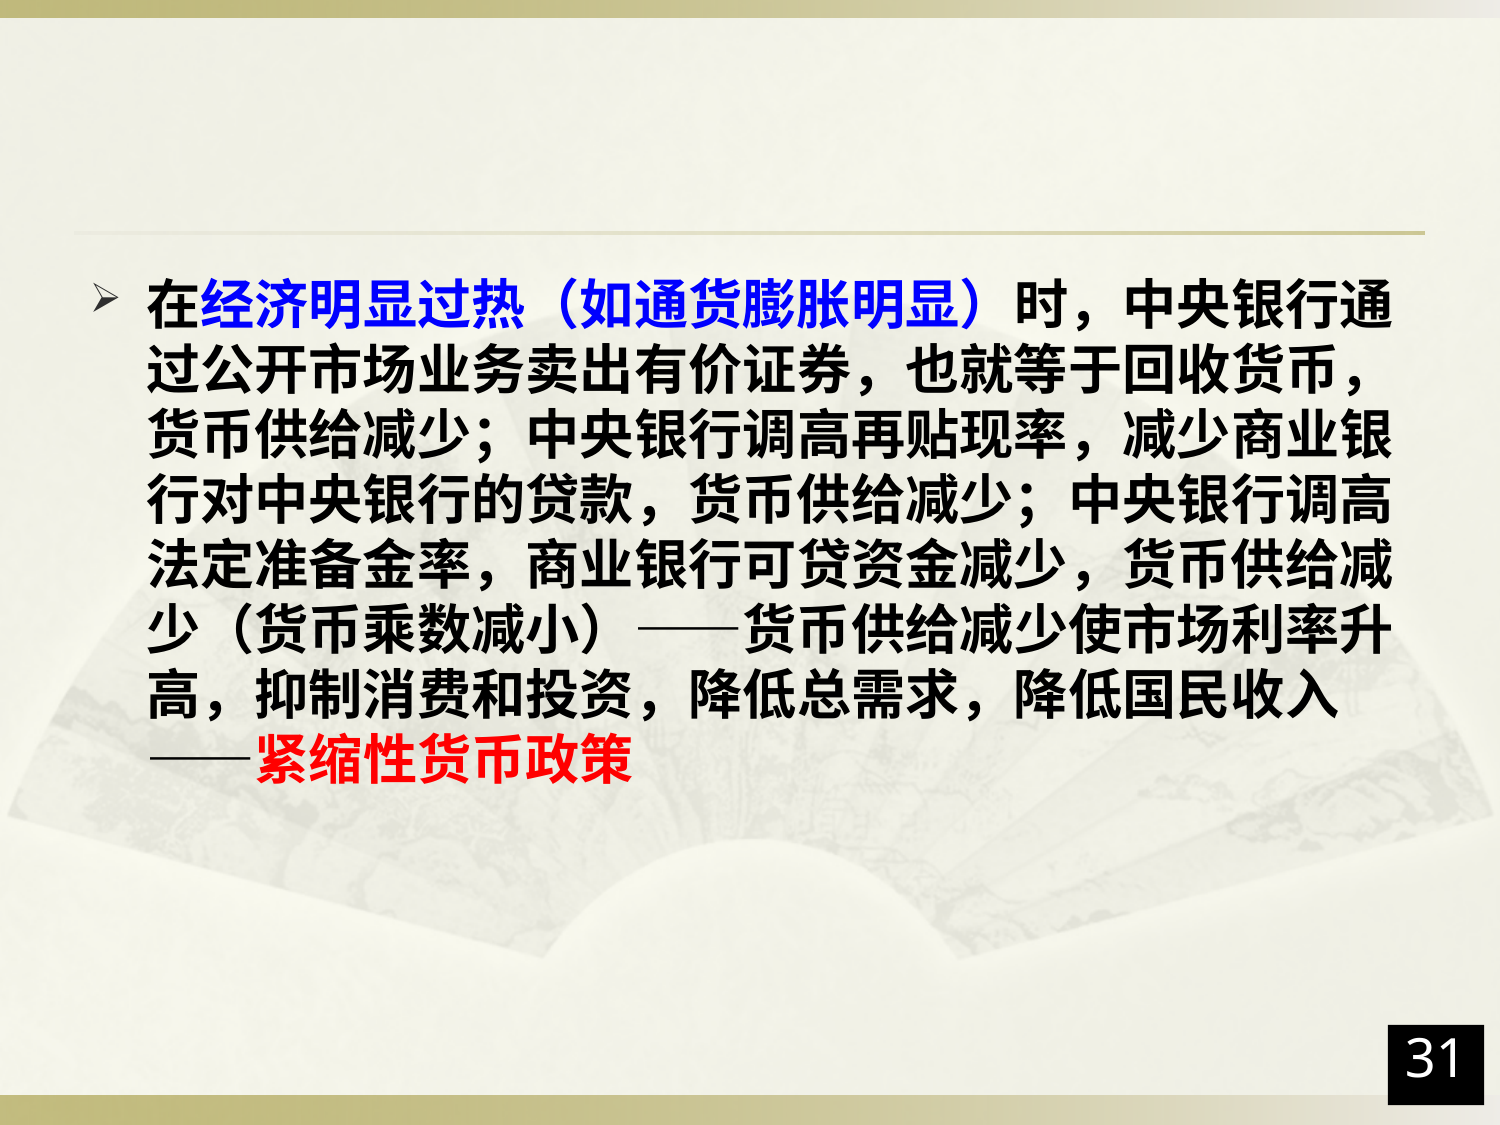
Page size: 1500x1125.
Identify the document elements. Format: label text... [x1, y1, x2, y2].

text_box 31 [1387, 1024, 1485, 1106]
list 在经济明显过热（如通货膨胀明显）时，中央银行通过公开市场业务卖出有价证券，也就等于回收货币，货币供给减少；中央银行调高再贴现率，减少商业银行对中央银行的贷款，货币供给减少；中央银行调高法定准备金率，商业银行可贷资金减少，货币供给减少（货币乘数减小）——货币供给减少使市场利率升高，抑制消费和投资，降低总需求，降低国民收入——紧缩性货币政策 [75, 262, 1425, 1032]
